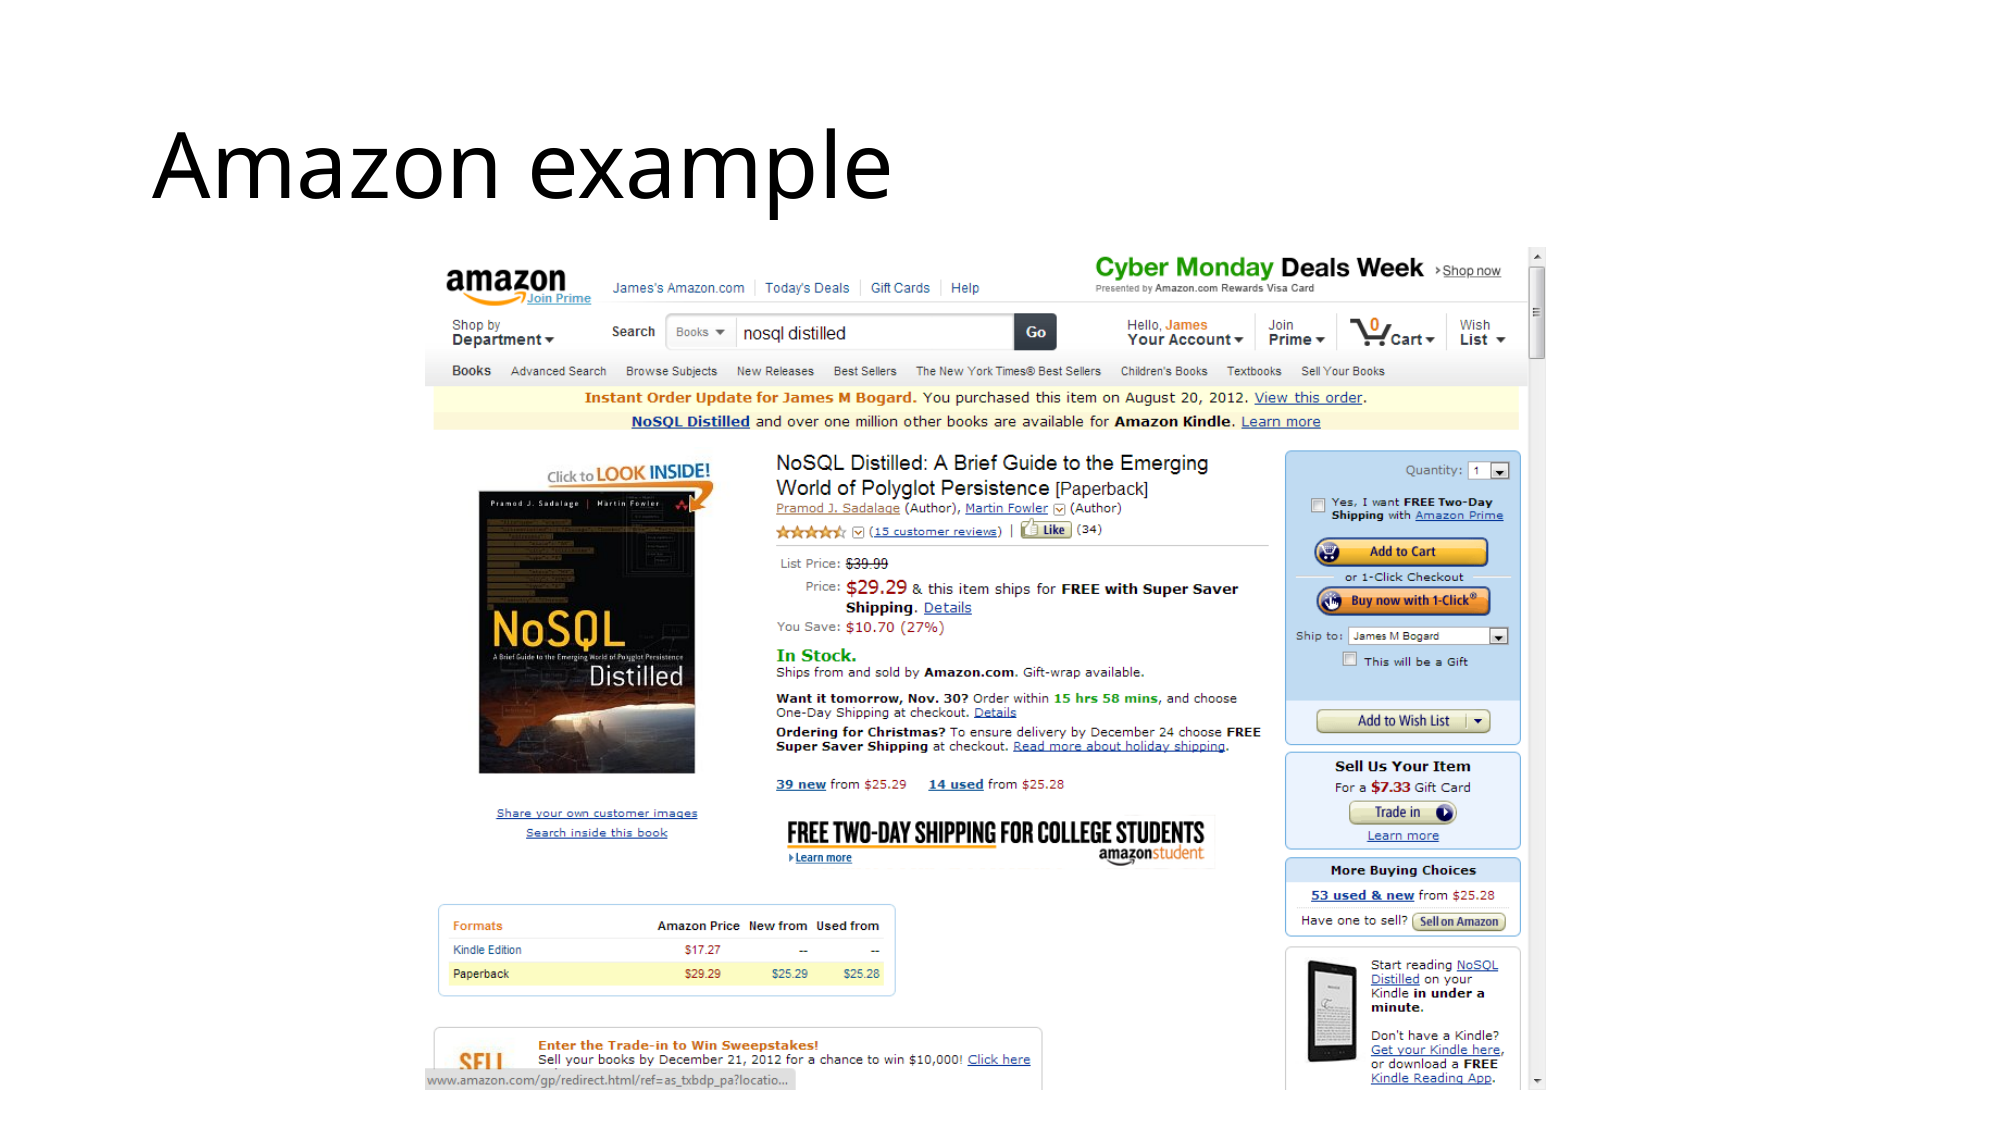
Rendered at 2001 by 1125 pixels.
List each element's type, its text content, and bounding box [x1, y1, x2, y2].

title Amazon example [137, 59, 1863, 278]
picture [424, 247, 1546, 1090]
